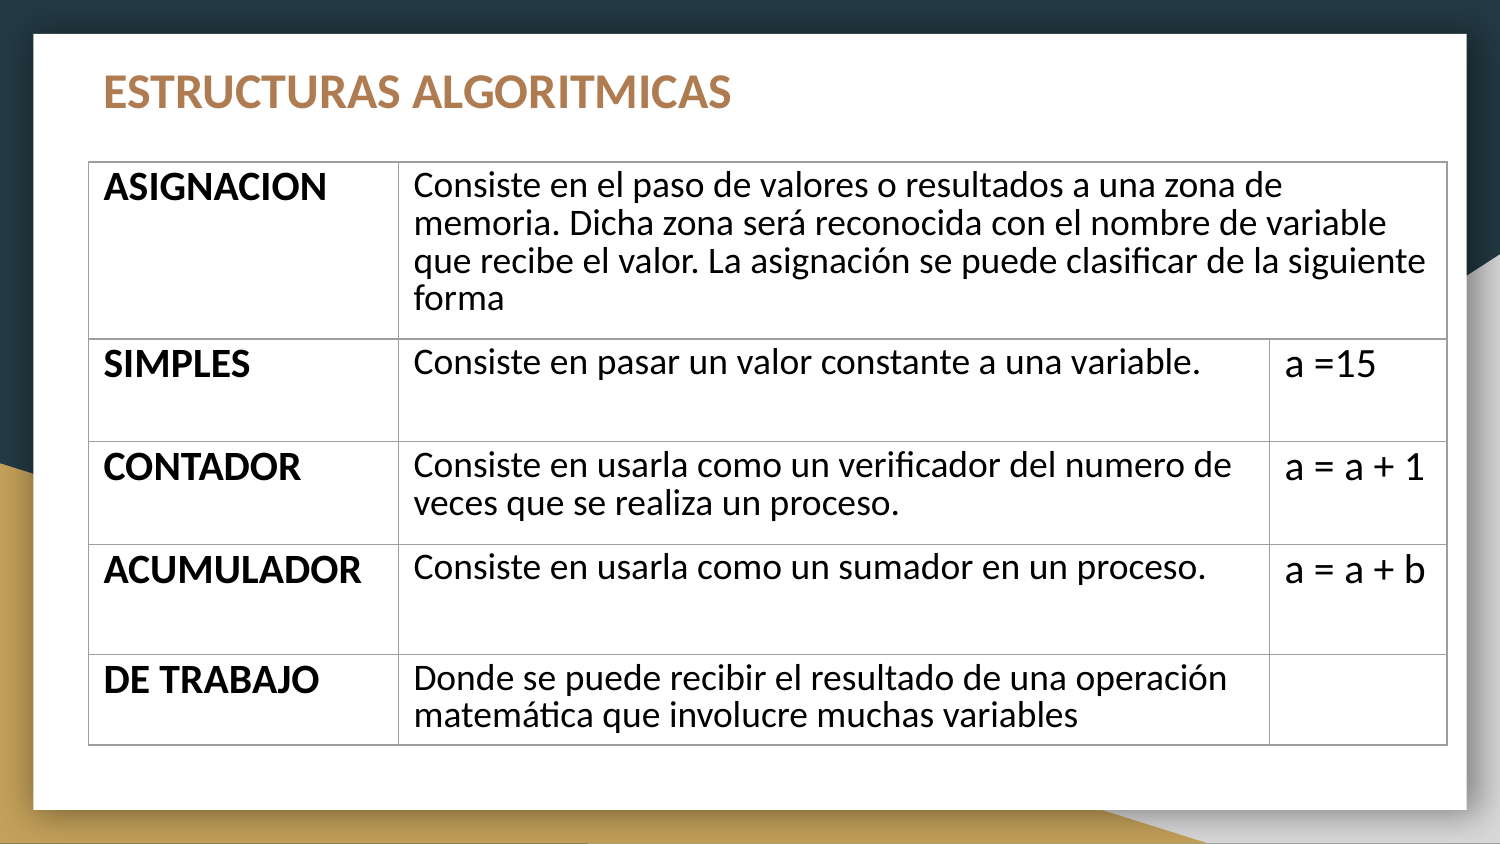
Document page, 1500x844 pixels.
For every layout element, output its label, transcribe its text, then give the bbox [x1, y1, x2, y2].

table_header ASIGNACION [89, 163, 398, 338]
table_cell Donde se puede recibir el resultado de una operación matemática que involucre muchas variables [399, 655, 1269, 744]
table_cell a = a + b [1270, 545, 1446, 654]
table_cell ACUMULADOR [89, 545, 398, 654]
table_cell [1270, 655, 1446, 744]
table_cell CONTADOR [89, 442, 398, 544]
table_cell Consiste en usarla como un sumador en un proceso. [399, 545, 1269, 654]
table_header Consiste en el paso de valores o resultados a una zona de memoria. Dicha zona será reconocida con el nombre de variable que recibe el valor. La asignación se puede clasificar de la siguiente forma [399, 163, 1446, 338]
table_cell Consiste en pasar un valor constante a una variable. [399, 340, 1269, 441]
table_cell DE TRABAJO [89, 655, 398, 744]
table_cell a =15 [1270, 340, 1446, 441]
title ESTRUCTURAS ALGORITMICAS [88, 43, 1424, 150]
table_cell Consiste en usarla como un verificador del numero de veces que se realiza un proceso. [399, 442, 1269, 544]
table_cell a = a + 1 [1270, 442, 1446, 544]
table_cell SIMPLES [89, 340, 398, 441]
